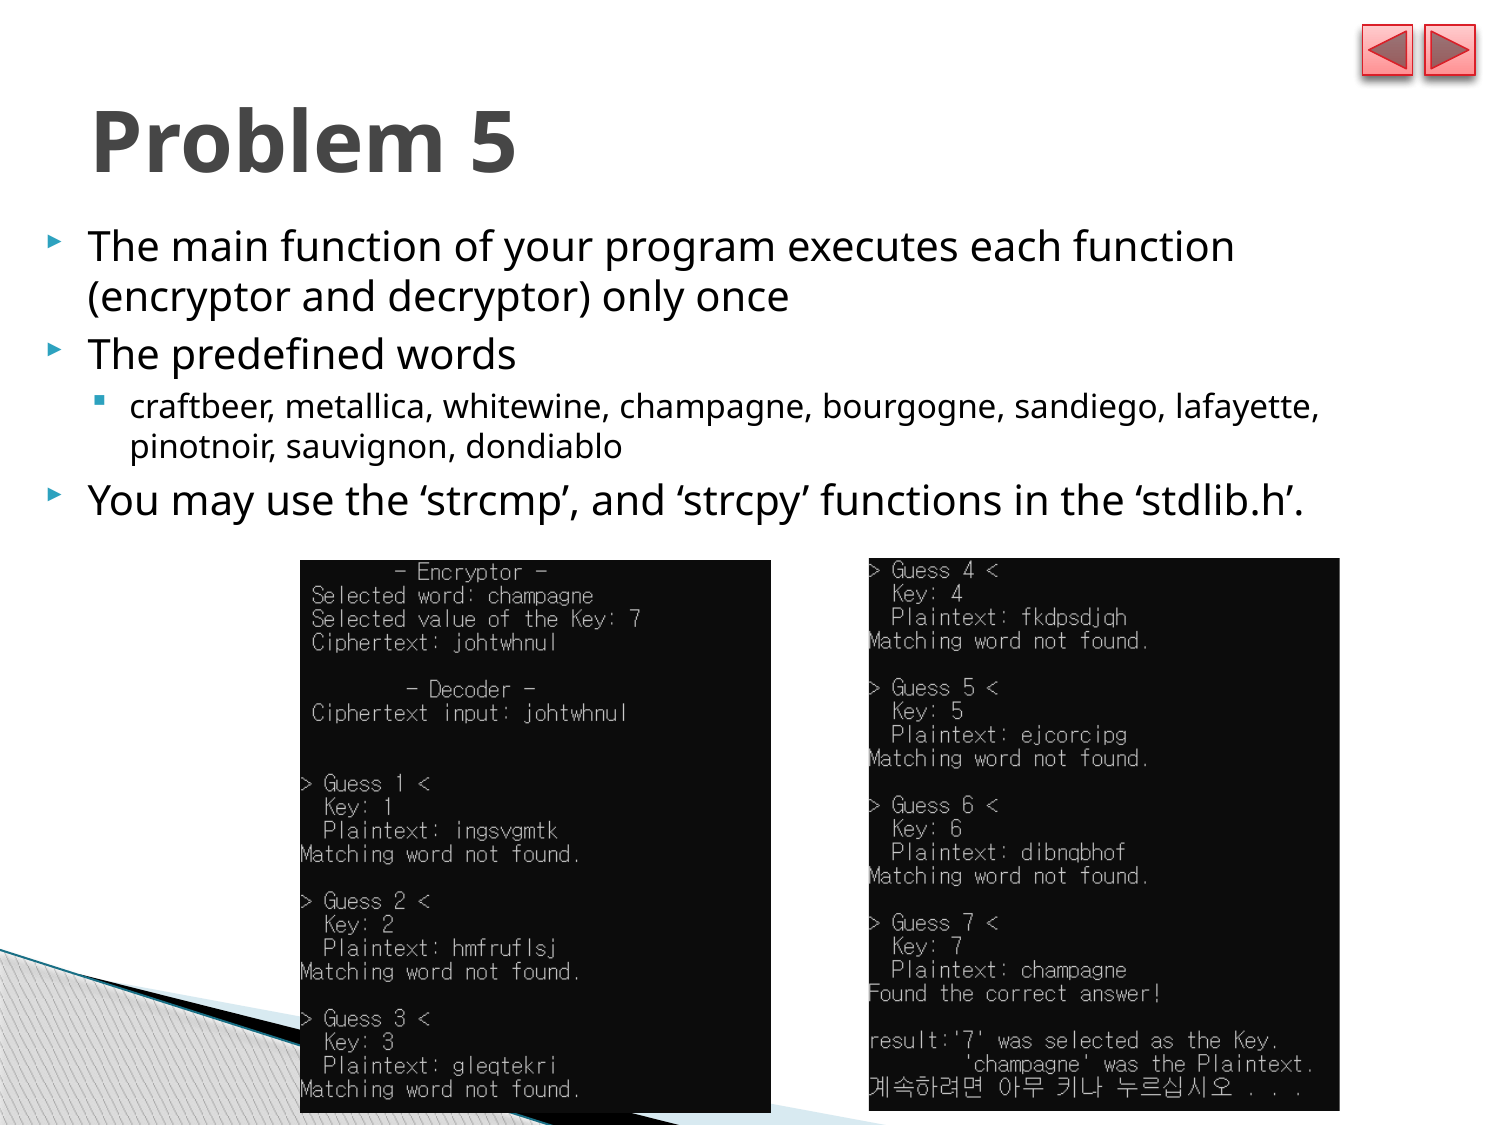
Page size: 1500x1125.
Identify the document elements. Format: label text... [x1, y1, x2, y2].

picture [299, 560, 772, 1113]
picture [868, 558, 1340, 1111]
list The main function of your program executes each function (encryptor and decryptor) only once The predefined words craftbeer, metallica, whitewine, champagne, bourgogne, sandiego, lafayette, pinotnoir, sauvignon, dondiablo You may use the ‘strcmp’, and ‘strcpy’ functions in the ‘stdlib.h’. [12, 212, 1438, 726]
title Problem 5 [75, 45, 1425, 233]
